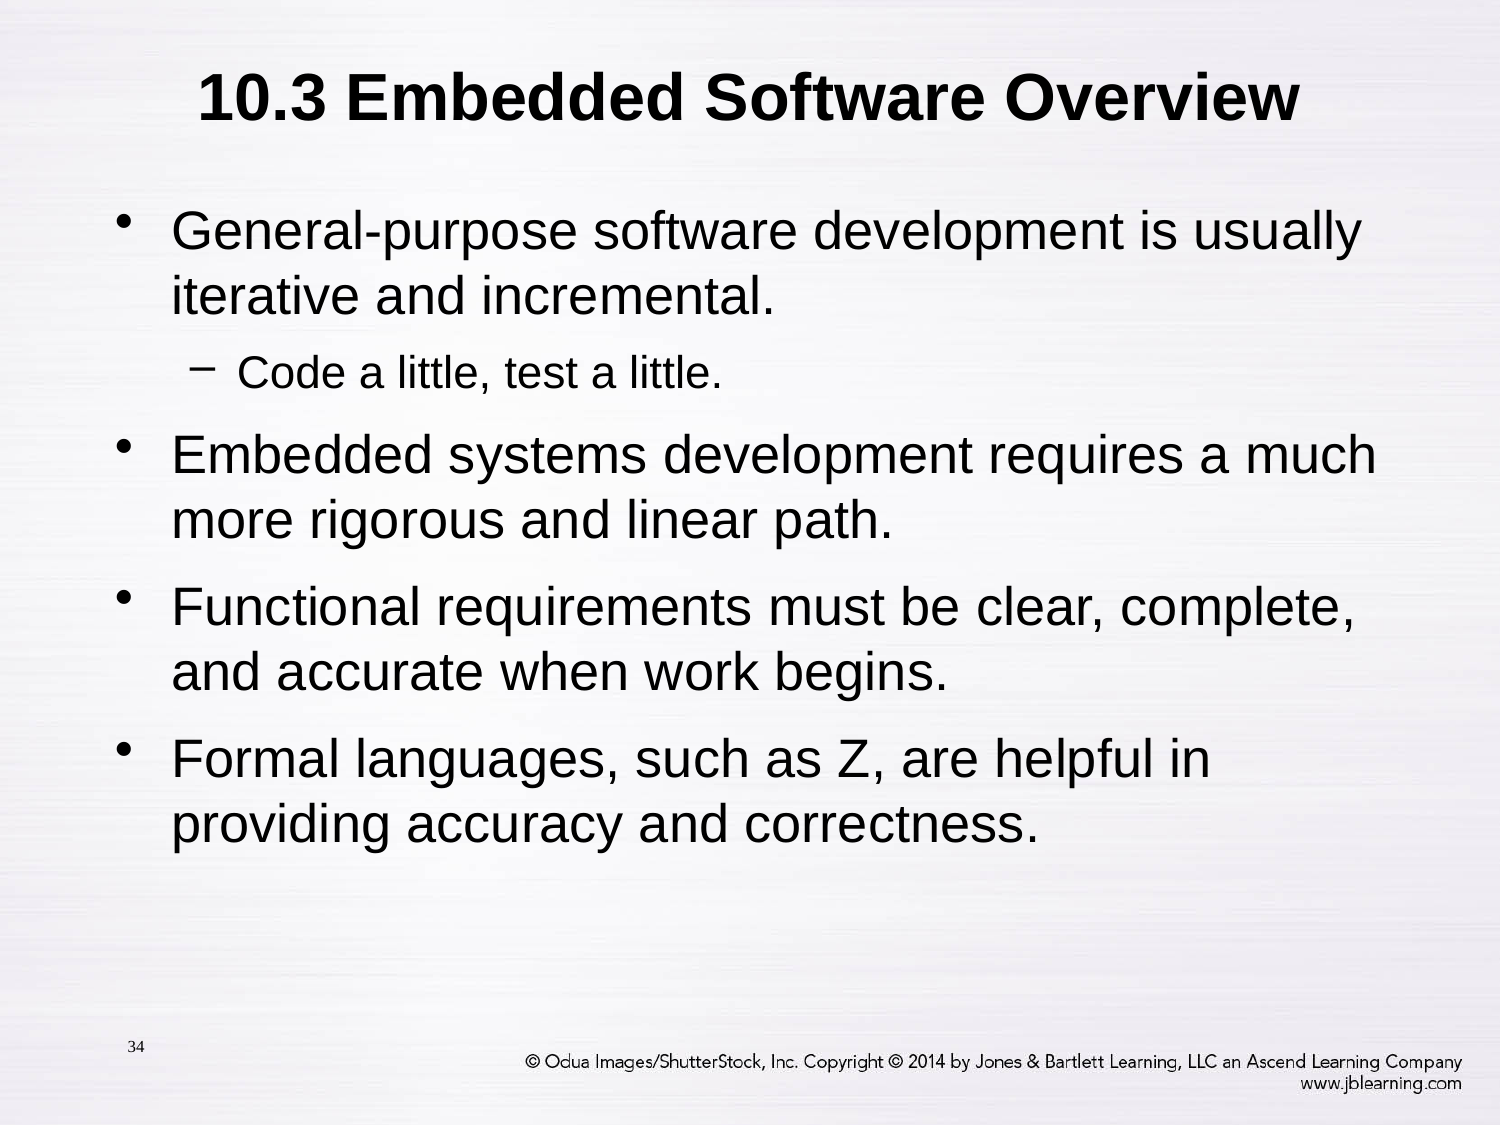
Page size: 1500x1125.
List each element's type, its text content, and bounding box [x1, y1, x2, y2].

picture [0, 0, 1500, 1125]
list General-purpose software development is usually iterative and incremental. Code a little, test a little. Embedded systems development requires a much more rigorous and linear path. Functional requirements must be clear, complete, and accurate when work begins. Formal languages, such as Z, are helpful in providing accuracy and correctness. [99, 187, 1400, 900]
slide_number 34 [112, 1024, 426, 1101]
title 10.3 Embedded Software Overview [162, 24, 1338, 163]
